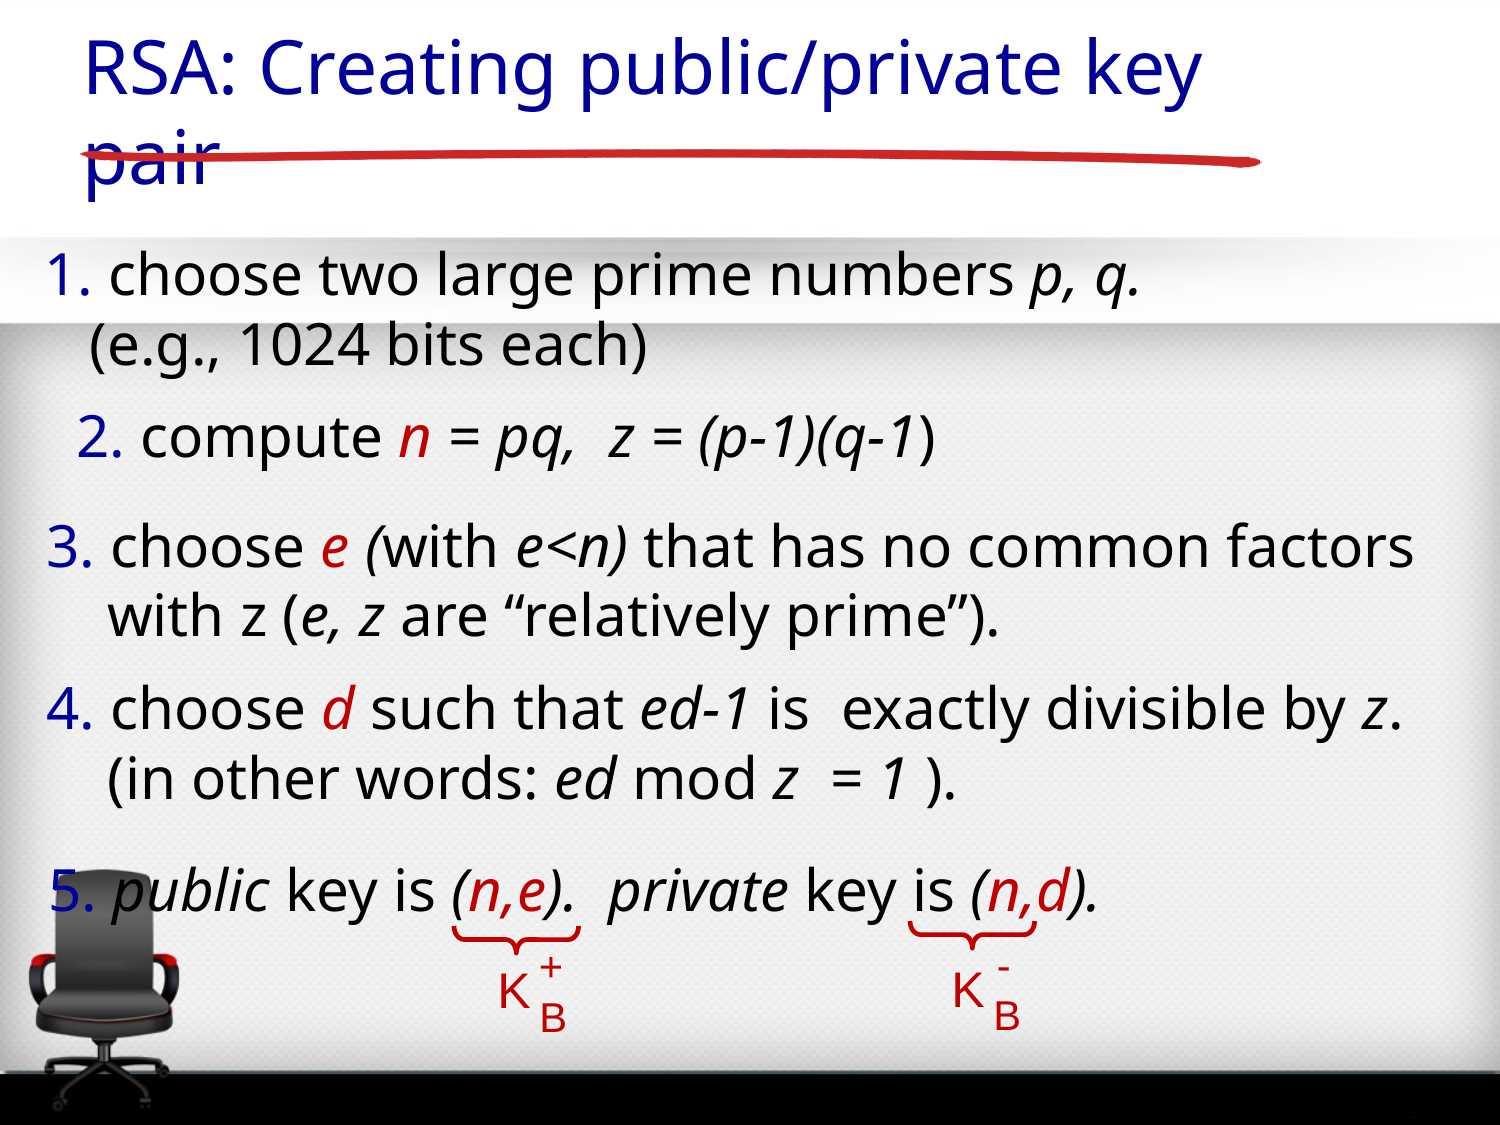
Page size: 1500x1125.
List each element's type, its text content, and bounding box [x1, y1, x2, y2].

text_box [481, 932, 583, 1049]
text_box 3. choose e (with e<n) that has no common factors with z (e, z are “relatively prime”). [31, 501, 1431, 656]
title RSA: Creating public/private key pair [67, 16, 1343, 204]
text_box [935, 930, 1037, 1048]
text_box 1. choose two large prime numbers p, q. (e.g., 1024 bits each) [29, 229, 1174, 385]
text_box [909, 921, 1035, 935]
text_box 4. choose d such that ed-1 is exactly divisible by z. (in other words: ed mod z = 1 ). [31, 663, 1419, 819]
text_box [453, 926, 579, 940]
text_box 2. compute n = pq, z = (p-1)(q-1) [61, 391, 951, 477]
footer Network Security [762, 1062, 1397, 1114]
text_box 5. public key is (n,e). private key is (n,d). [33, 845, 1117, 931]
picture [0, 0, 1500, 1125]
